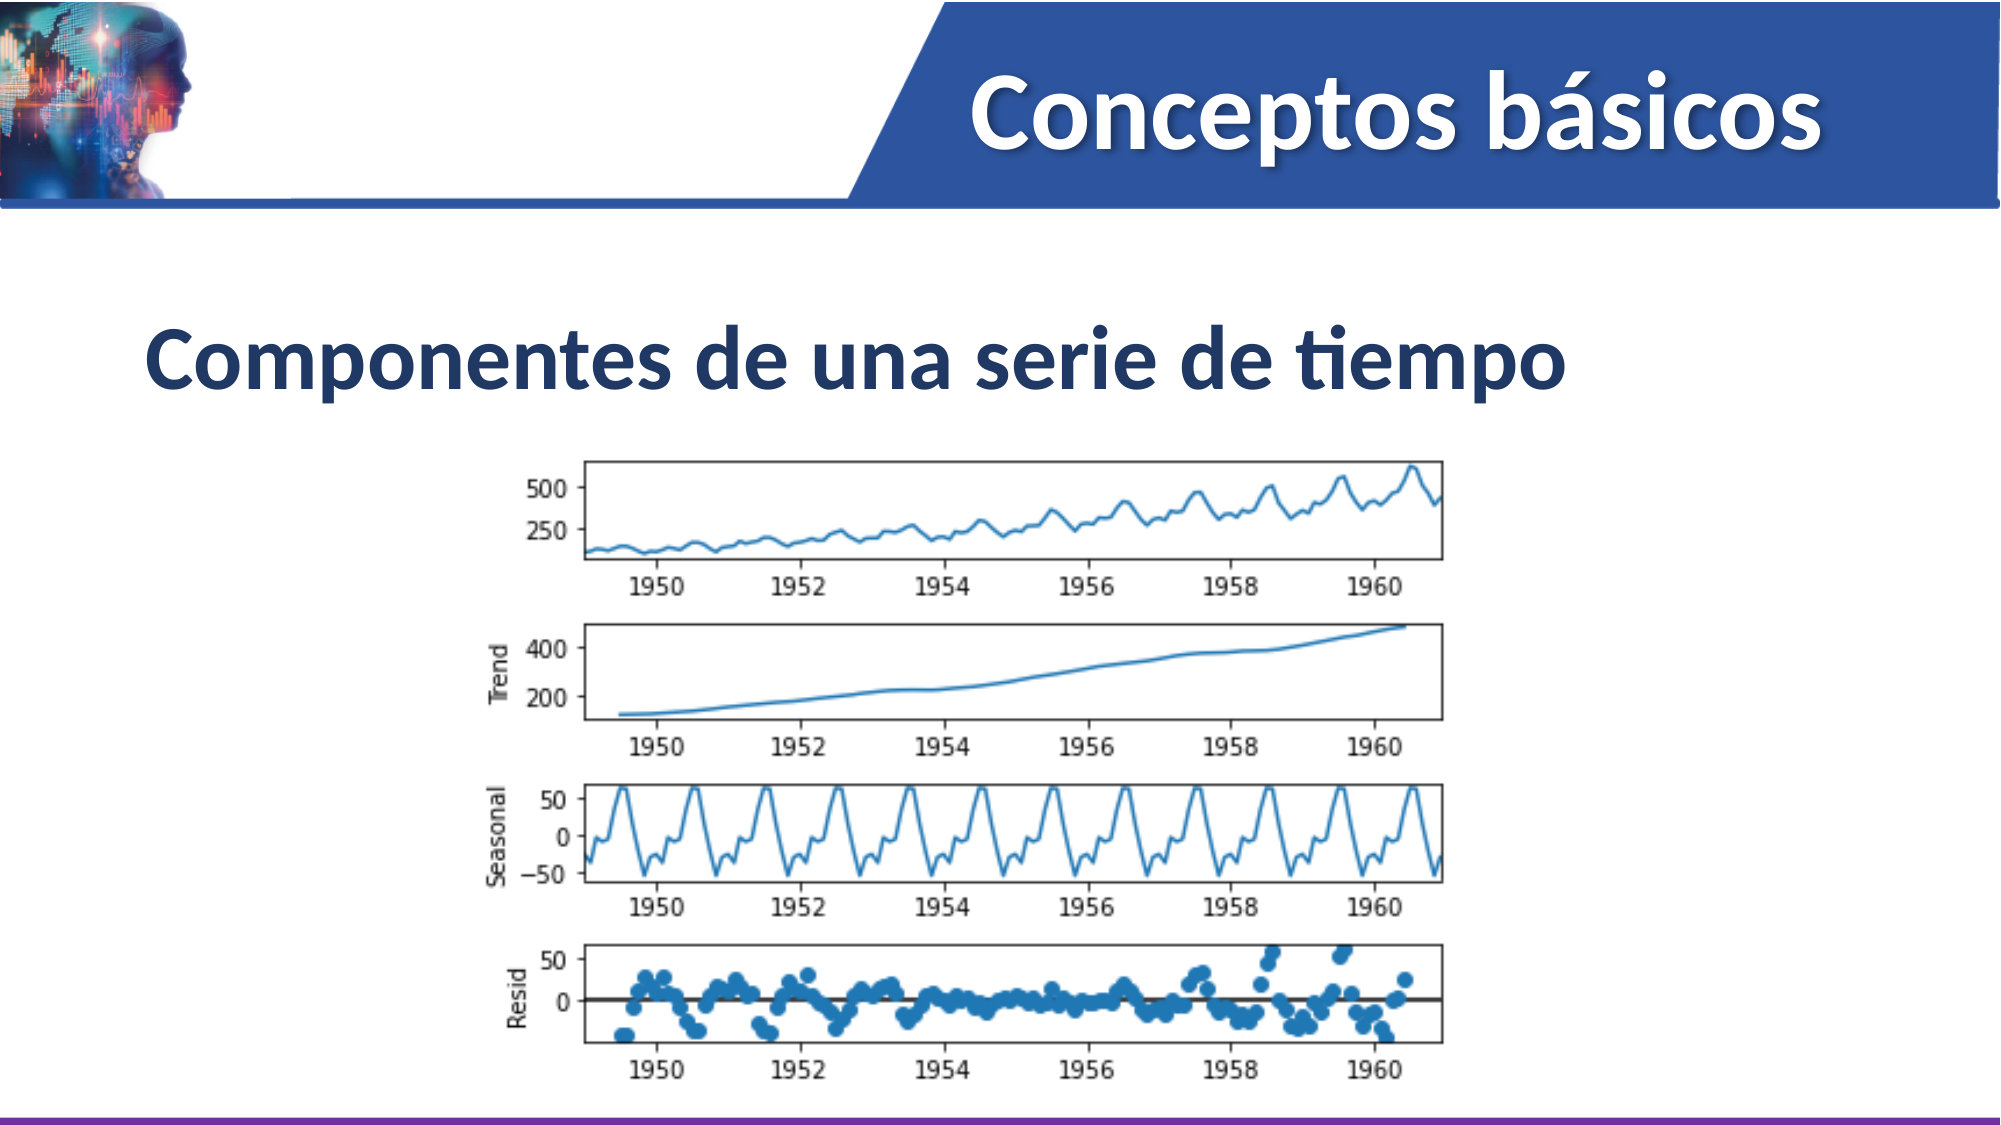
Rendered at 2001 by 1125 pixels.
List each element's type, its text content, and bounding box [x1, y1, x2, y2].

text_box Conceptos básicos [955, 29, 1961, 180]
picture [466, 452, 1472, 1098]
text_box Componentes de una serie de tiempo [130, 290, 1886, 416]
picture [0, 2, 2000, 209]
